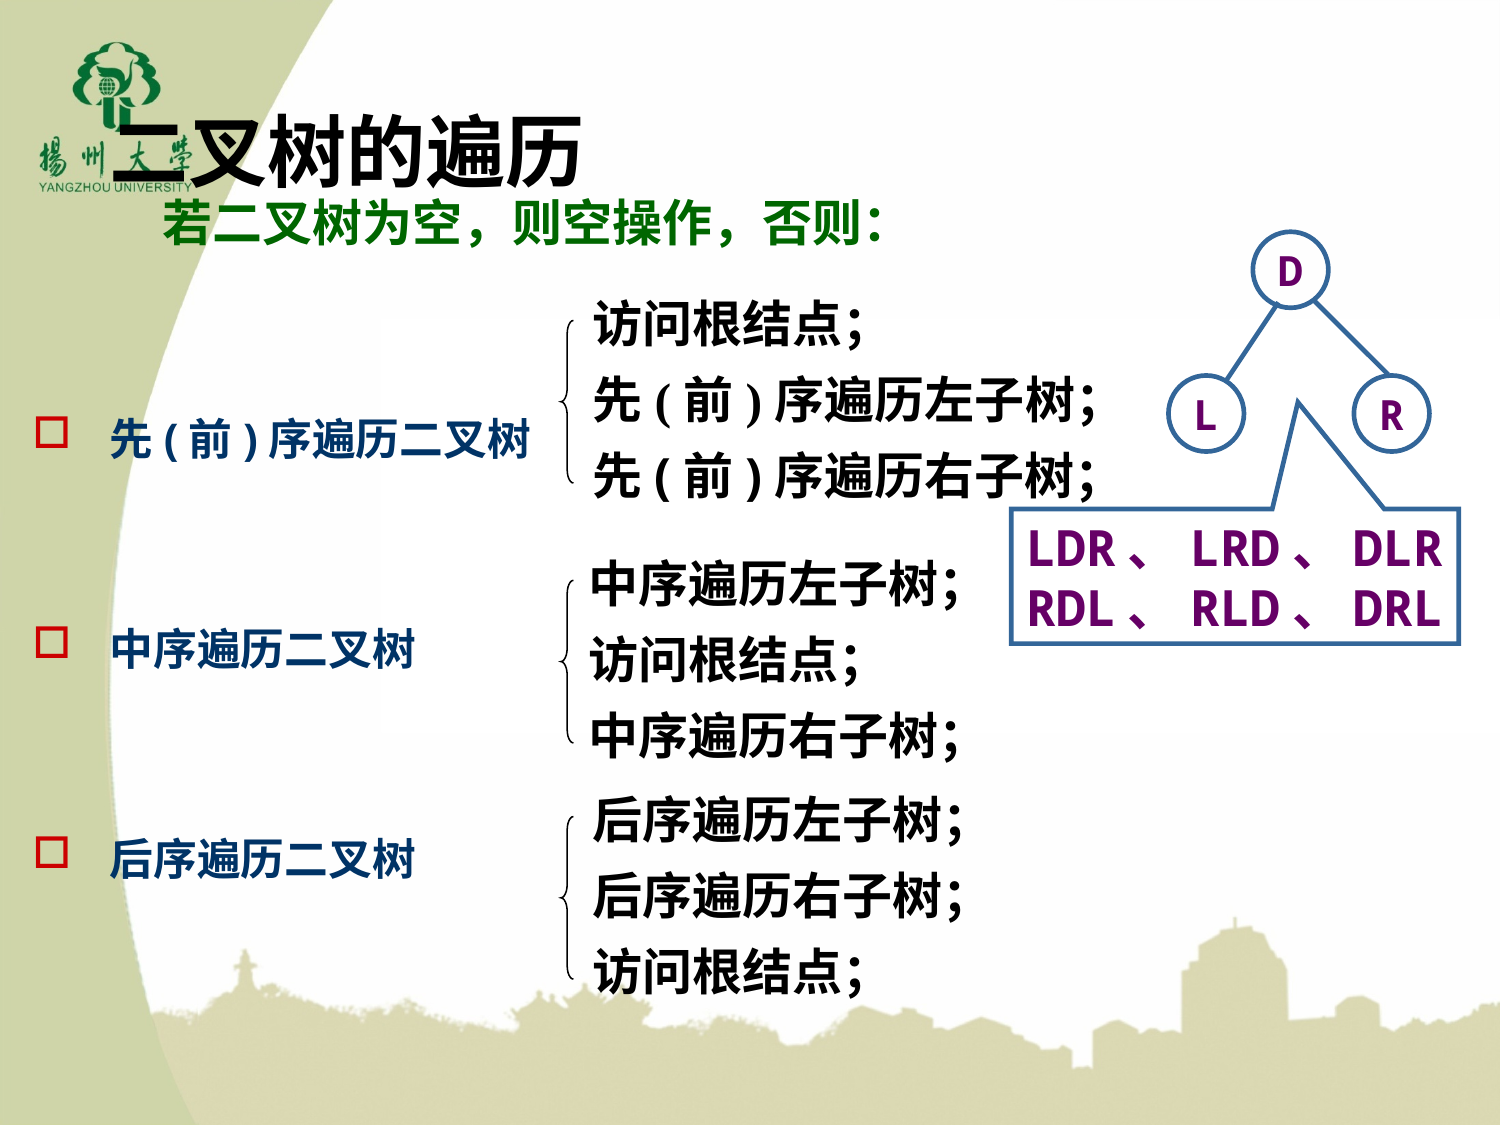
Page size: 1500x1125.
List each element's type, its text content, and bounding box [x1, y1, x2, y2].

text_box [560, 278, 1053, 519]
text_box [560, 538, 1086, 774]
text_box 若二叉树为空，则空操作，否则： [147, 184, 1022, 260]
picture [0, 0, 1500, 1125]
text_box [560, 774, 1091, 1012]
title 二叉树的遍历 [93, 49, 1407, 250]
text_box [1053, 231, 1430, 647]
list 先(前)序遍历二叉树 中序遍历二叉树 后序遍历二叉树 [17, 246, 673, 885]
